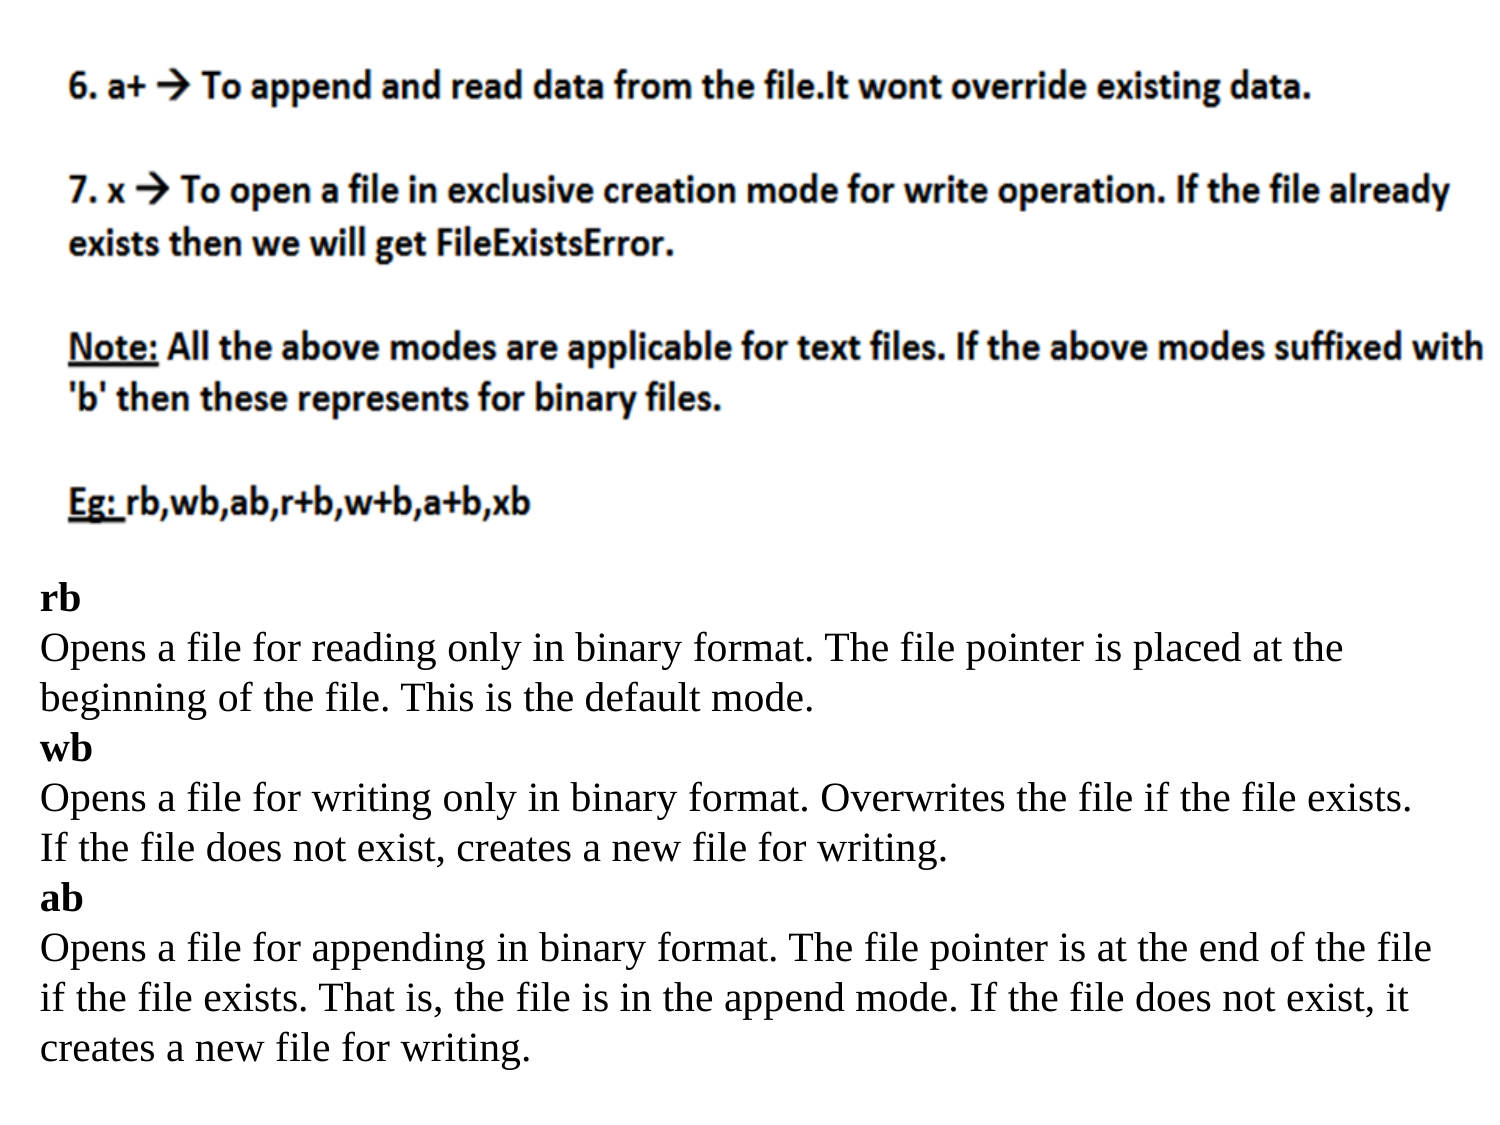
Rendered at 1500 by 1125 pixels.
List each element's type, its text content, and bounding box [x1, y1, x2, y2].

text_box rb Opens a file for reading only in binary format. The file pointer is placed at the beginning of the file. This is the default mode. wb Opens a file for writing only in binary format. Overwrites the file if the file exists. If the file does not exist, creates a new file for writing. ab Opens a file for appending in binary format. The file pointer is at the end of the file if the file exists. That is, the file is in the append mode. If the file does not exist, it creates a new file for writing. [24, 562, 1463, 1125]
picture [59, 49, 1500, 538]
